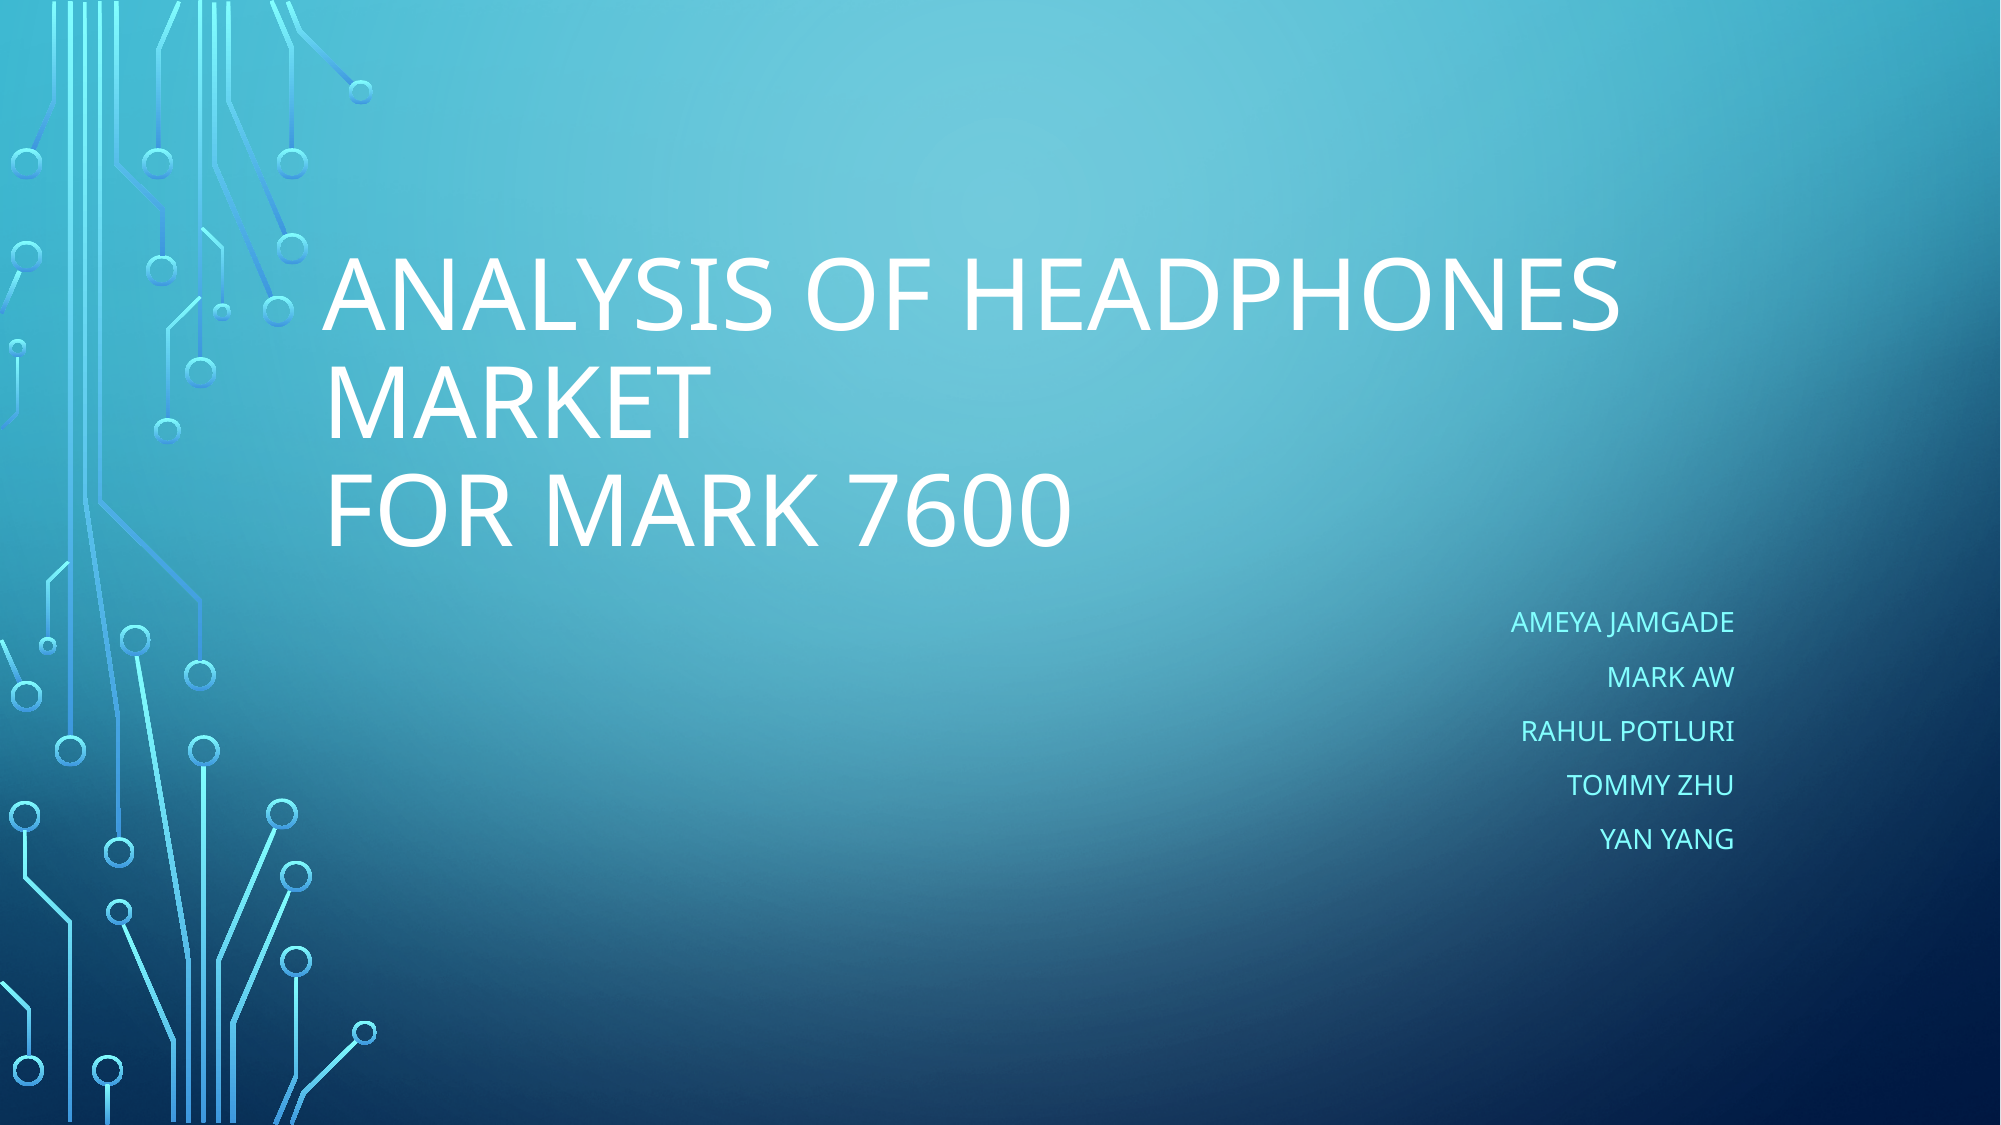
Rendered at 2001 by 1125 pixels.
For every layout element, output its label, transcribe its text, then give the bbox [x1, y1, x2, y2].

title Analysis of headphones market for mark 7600 [307, 184, 1750, 576]
subtitle Ameya jamgade Mark aw Rahul Potluri Tommy zhu Yan yang [307, 590, 1750, 863]
